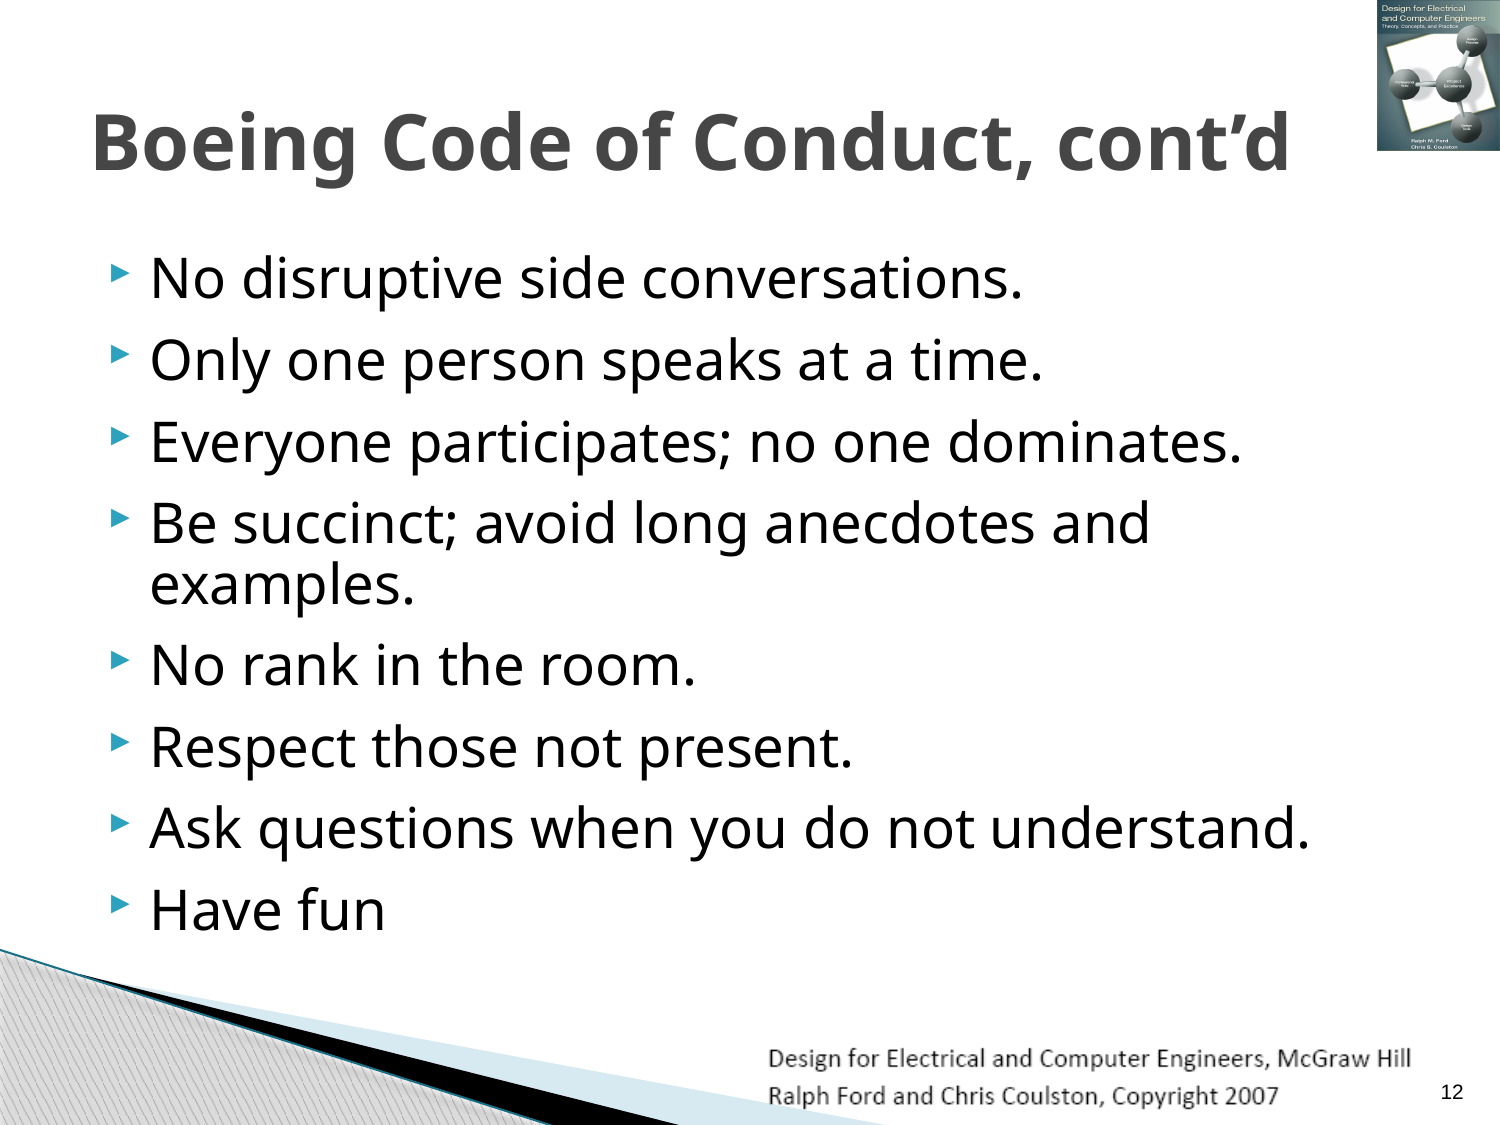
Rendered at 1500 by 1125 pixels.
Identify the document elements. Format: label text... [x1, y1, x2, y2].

slide_number 12 [1418, 1051, 1479, 1112]
picture [760, 1039, 1425, 1125]
list No disruptive side conversations. Only one person speaks at a time. Everyone participates; no one dominates. Be succinct; avoid long anecdotes and examples. No rank in the room. Respect those not present. Ask questions when you do not understand. Have fun [74, 242, 1426, 986]
title Boeing Code of Conduct, cont’d [75, 45, 1425, 233]
picture [1377, 0, 1500, 151]
